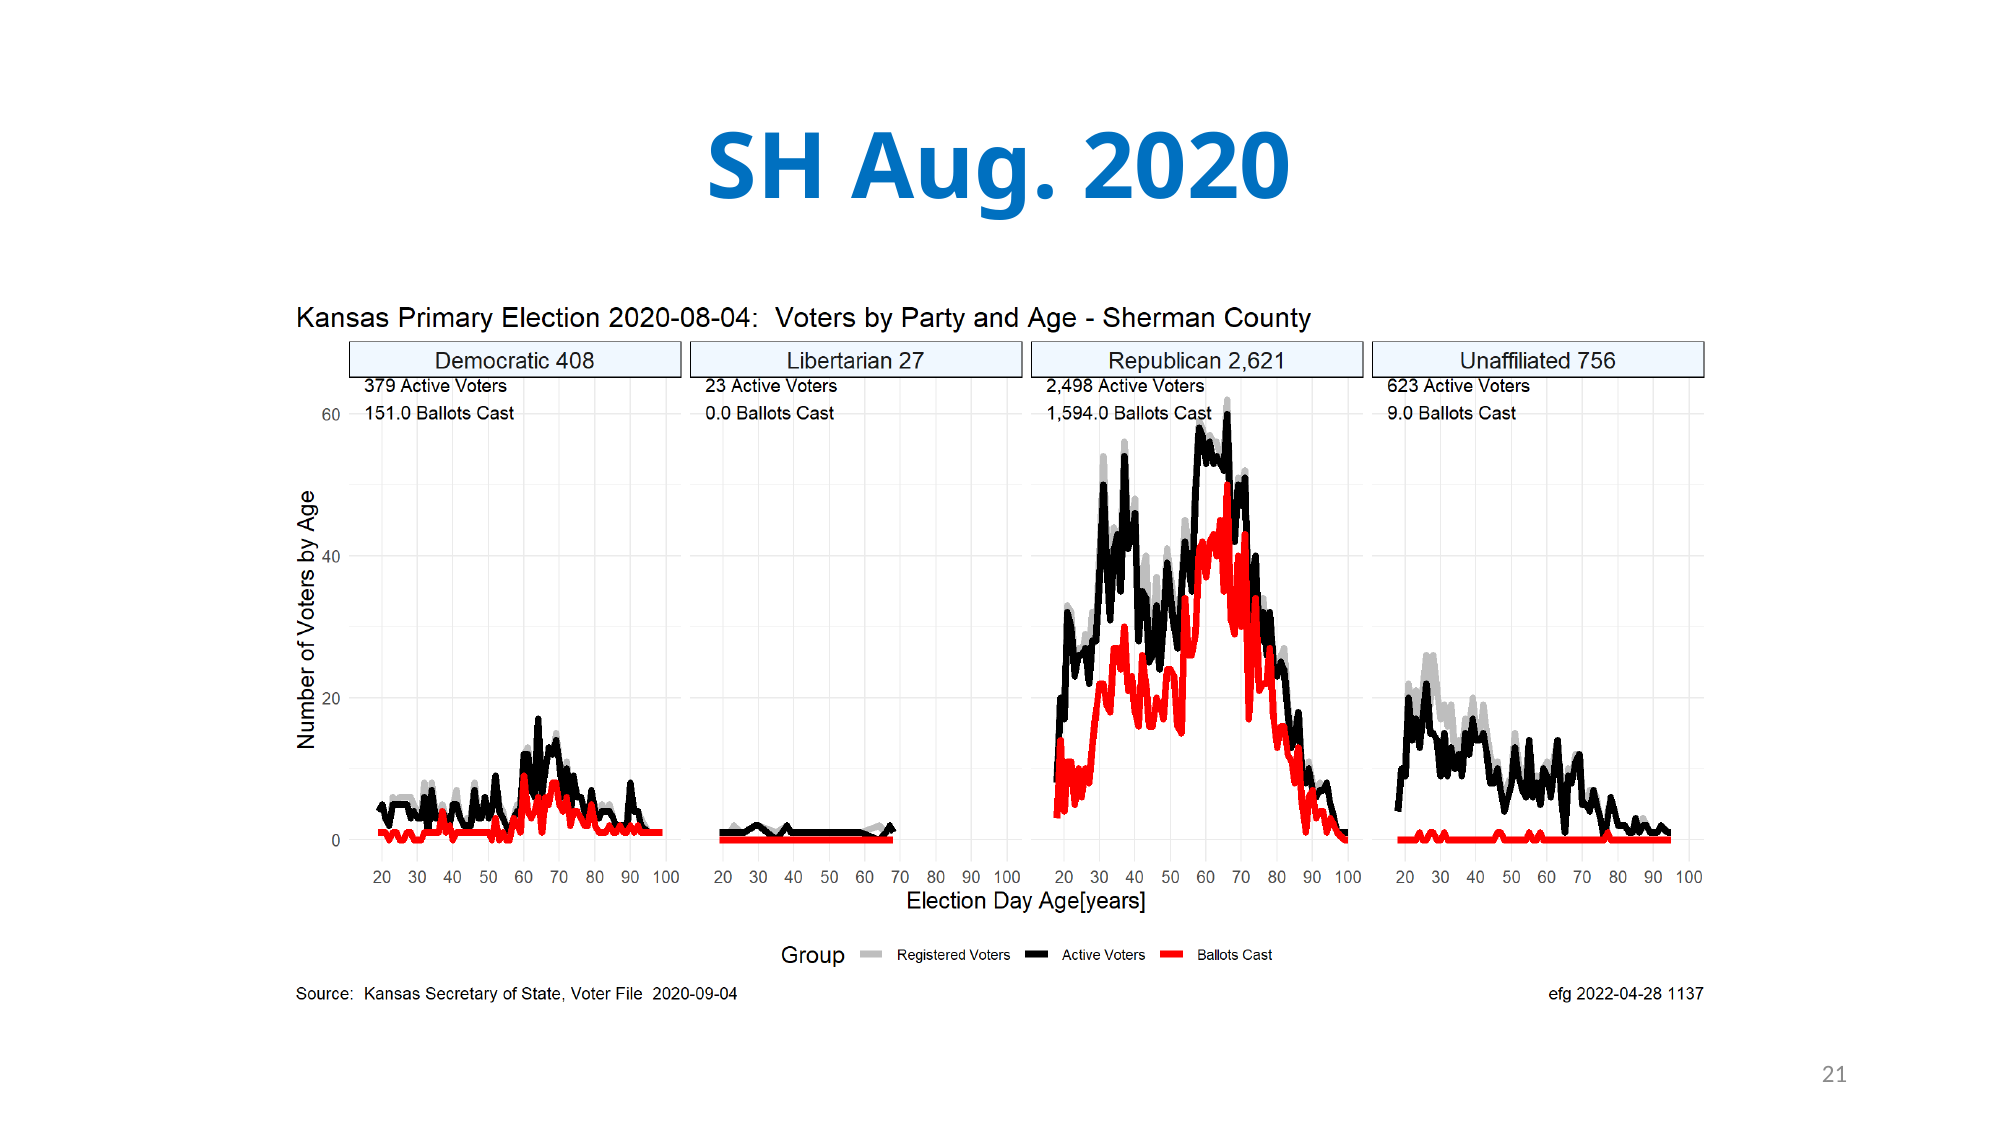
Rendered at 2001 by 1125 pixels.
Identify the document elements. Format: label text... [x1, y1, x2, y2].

picture [287, 297, 1713, 1011]
title SH Aug. 2020 [137, 59, 1863, 278]
slide_number ‹#› [1412, 1042, 1863, 1103]
